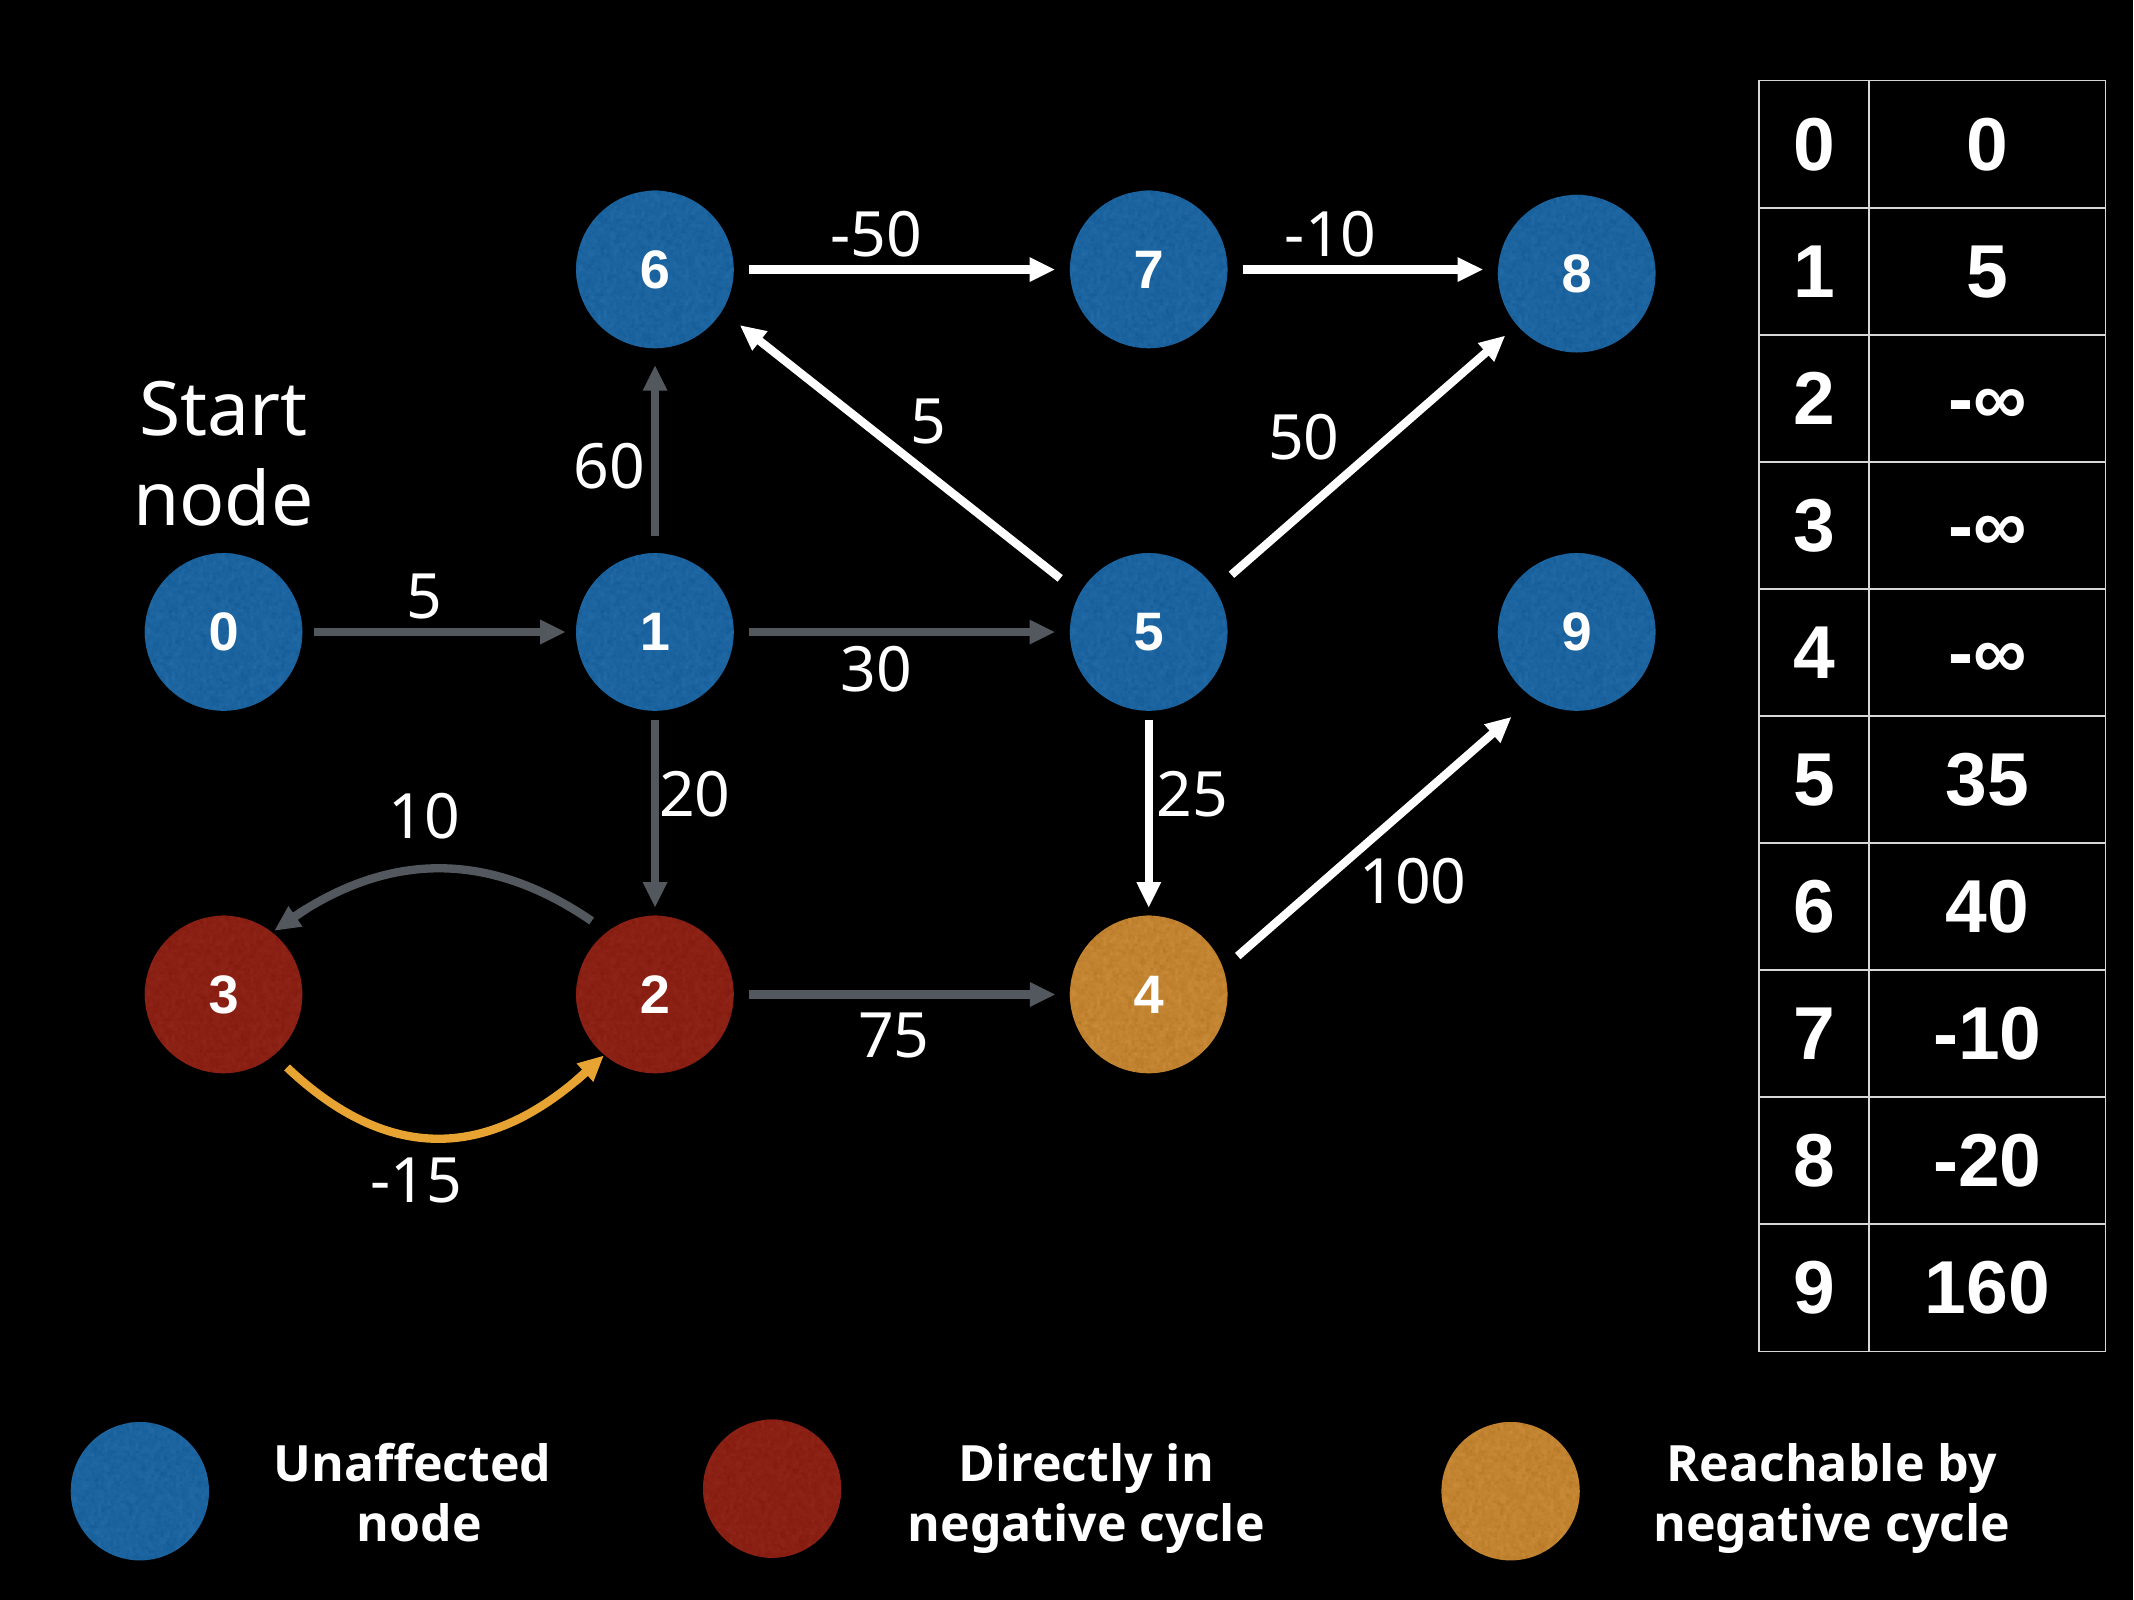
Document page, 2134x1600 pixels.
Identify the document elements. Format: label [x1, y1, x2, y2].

text_box [1497, 553, 1656, 711]
text_box [380, 767, 469, 859]
text_box [702, 1419, 842, 1558]
text_box [265, 1422, 574, 1560]
table_cell [1760, 844, 1868, 969]
text_box [748, 986, 1055, 1079]
text_box [748, 620, 1055, 712]
table_cell [1870, 971, 2105, 1096]
table_cell [1760, 463, 1868, 588]
text_box [648, 719, 740, 908]
text_box [576, 190, 734, 349]
table_cell [1760, 717, 1868, 842]
table_cell [1760, 1225, 1868, 1351]
text_box [1644, 1422, 2019, 1560]
text_box [124, 352, 323, 550]
table_cell [1760, 1098, 1868, 1223]
table_cell [1870, 336, 2105, 461]
text_box [144, 915, 303, 1074]
text_box [1231, 336, 1505, 575]
table_header [1760, 81, 1868, 207]
text_box [274, 868, 592, 931]
table_cell [1870, 463, 2105, 588]
text_box [1237, 717, 1512, 957]
text_box [1069, 915, 1228, 1074]
text_box [1441, 1422, 1580, 1561]
text_box [1069, 553, 1228, 711]
table_cell [1760, 971, 1868, 1096]
text_box [1497, 194, 1656, 353]
text_box [70, 1422, 210, 1561]
text_box [899, 1422, 1274, 1560]
text_box [748, 185, 1055, 278]
text_box [287, 915, 734, 1223]
table_header [1870, 81, 2105, 207]
table_cell [1870, 1098, 2105, 1223]
table_cell [1760, 209, 1868, 334]
text_box [1242, 185, 1483, 278]
table_cell [1760, 590, 1868, 715]
text_box [740, 325, 1061, 579]
text_box [648, 365, 662, 536]
table_cell [1870, 717, 2105, 842]
text_box [313, 548, 566, 640]
text_box [1069, 190, 1228, 349]
text_box [576, 553, 734, 711]
text_box [144, 553, 303, 711]
table_cell [1870, 844, 2105, 969]
table_cell [1870, 209, 2105, 334]
table_cell [1870, 1225, 2105, 1351]
table_cell [1760, 336, 1868, 461]
table_cell [1870, 590, 2105, 715]
text_box [565, 417, 654, 509]
text_box [1142, 719, 1237, 908]
